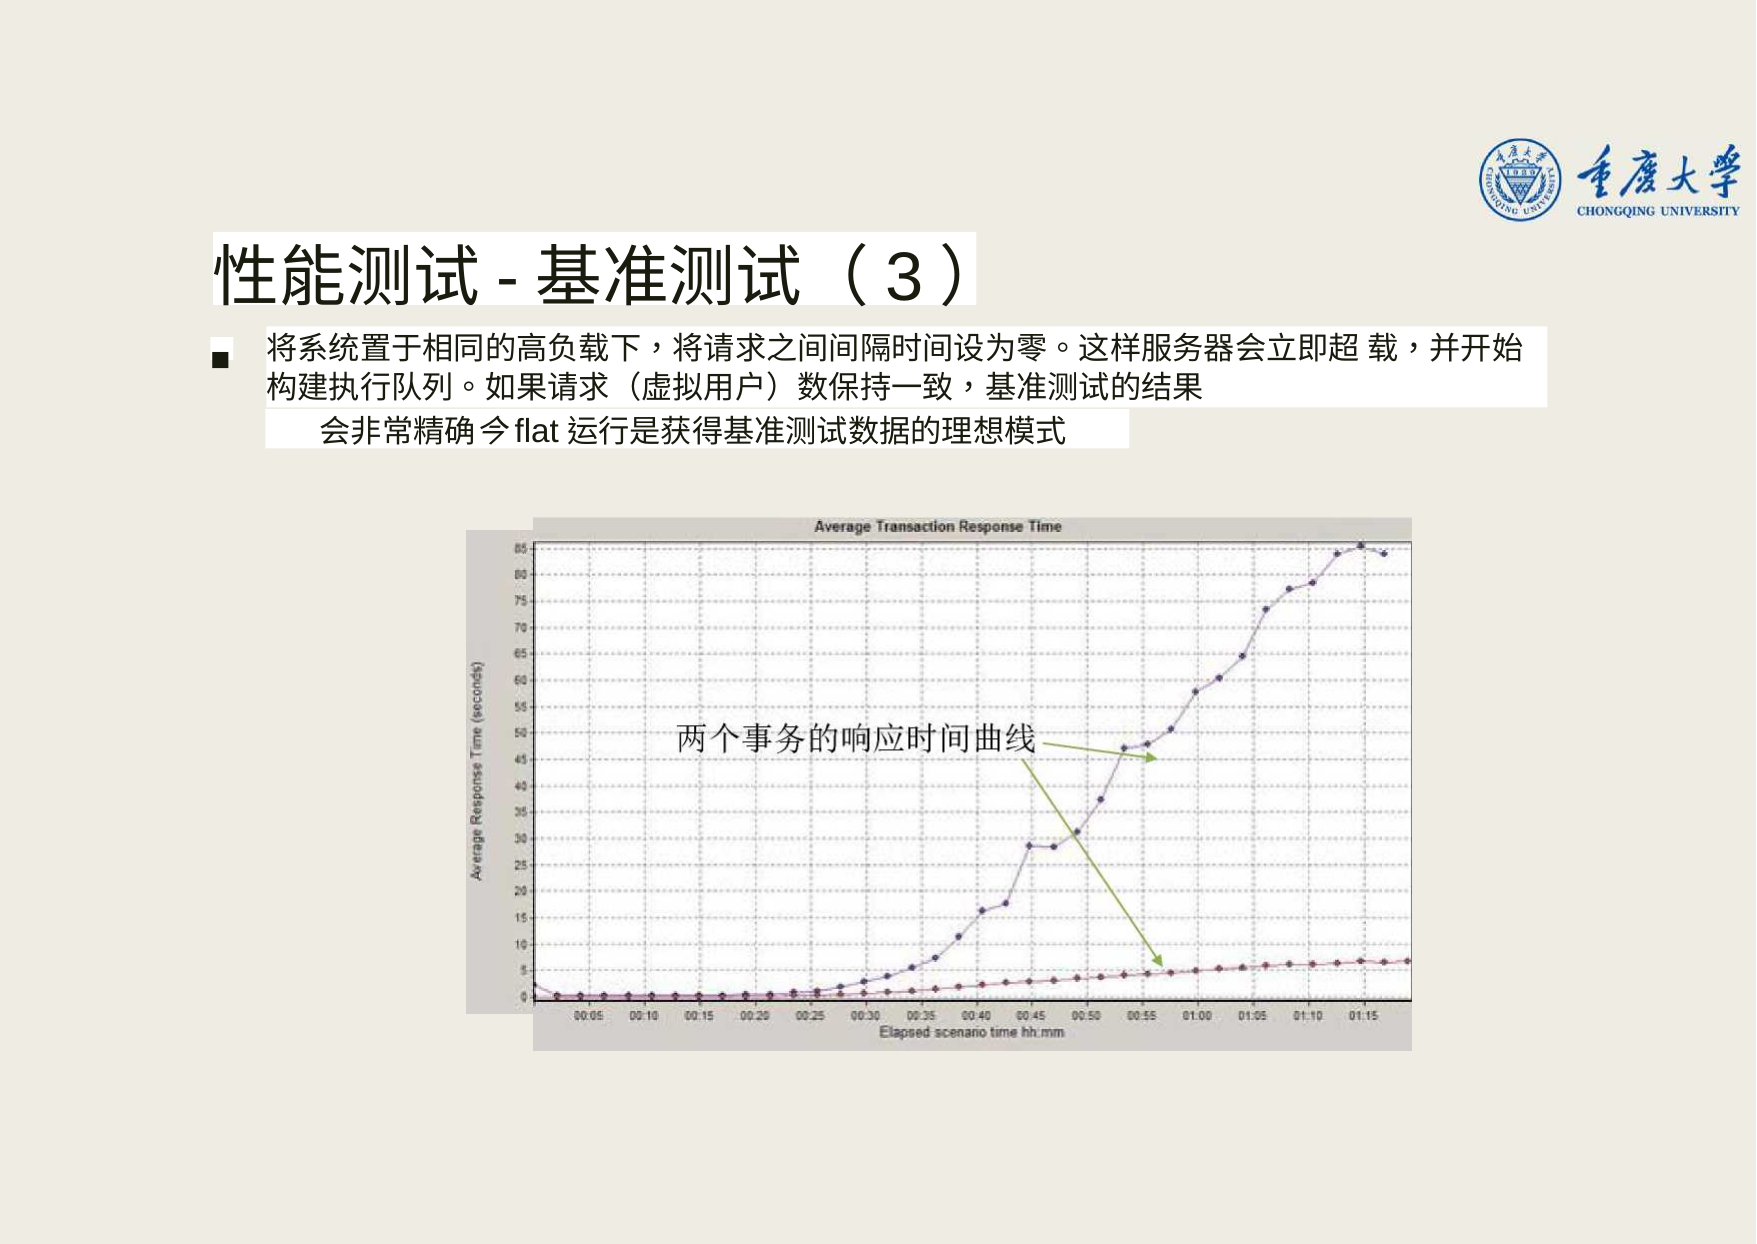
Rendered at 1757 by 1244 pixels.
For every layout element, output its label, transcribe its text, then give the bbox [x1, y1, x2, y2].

text_box 将系统置于相同的高负载下，将请求之间间隔时间设为零。这样服务器会立即超 载，并开始构建执行队列。如果请求（虚拟用户）数保持一致，基准测试的结果 [266, 326, 1548, 408]
text_box ■ [210, 337, 234, 360]
text_box 性能测试-基准测试（3） [213, 231, 977, 305]
text_box 会非常精确今flat运行是获得基准测试数据的理想模式 [265, 409, 1130, 449]
picture [1478, 137, 1742, 223]
picture [465, 517, 1413, 1052]
